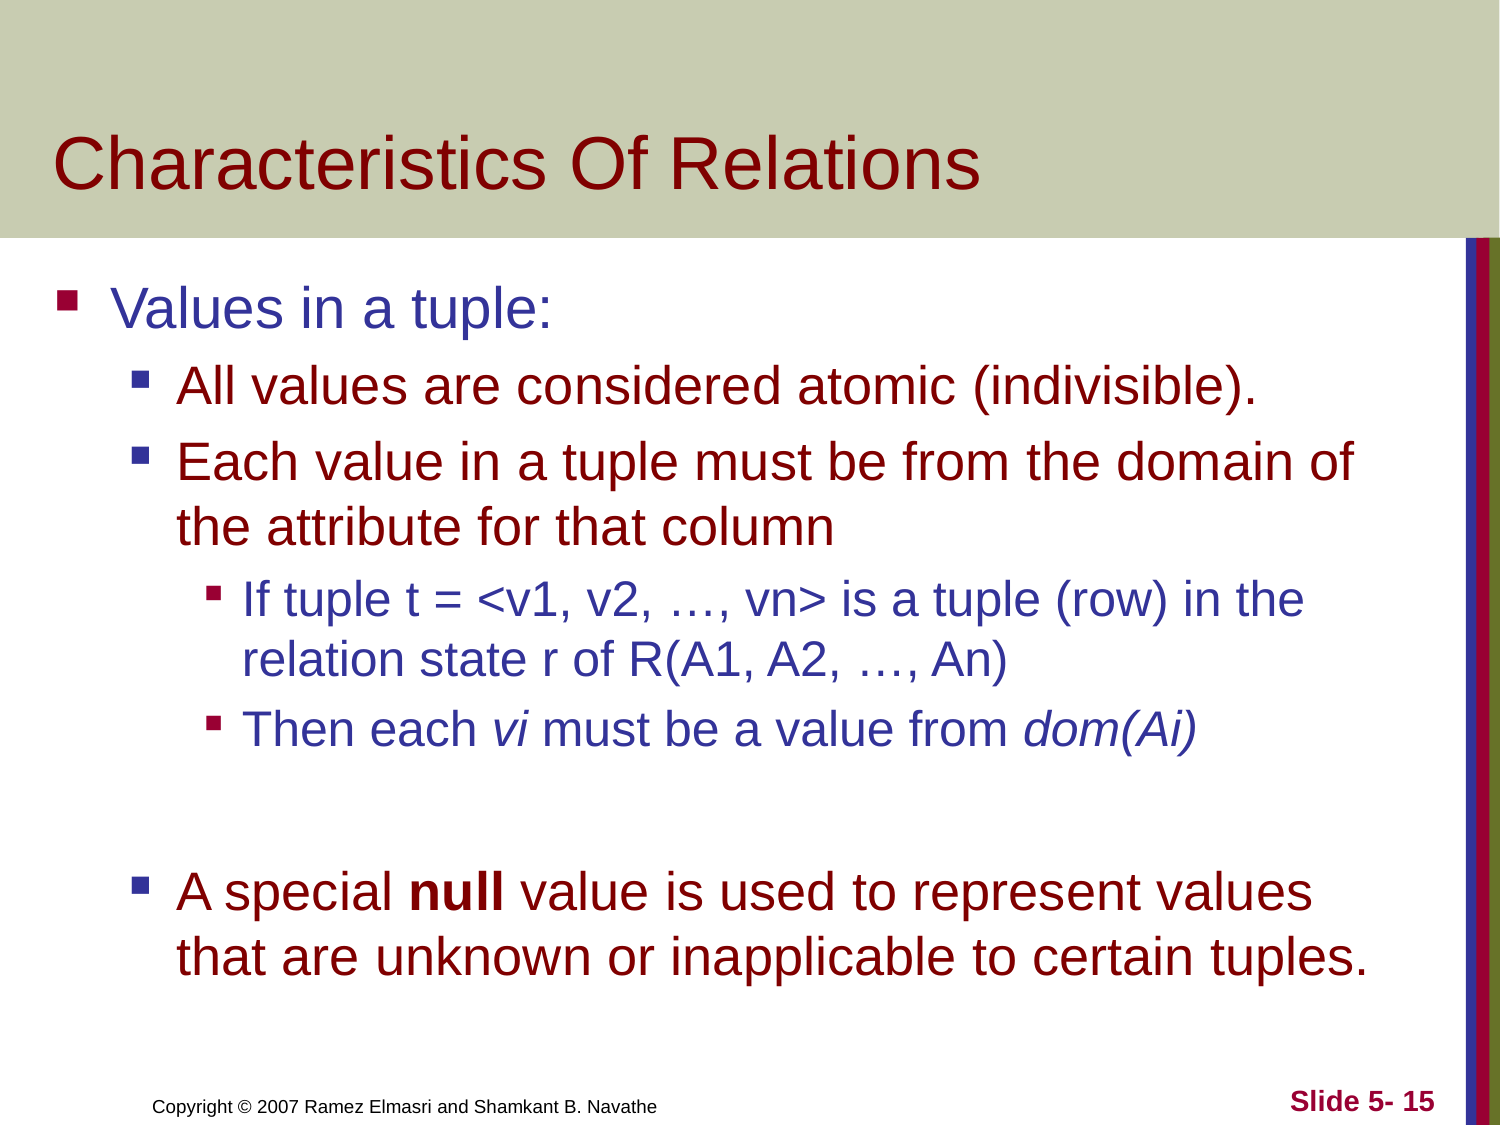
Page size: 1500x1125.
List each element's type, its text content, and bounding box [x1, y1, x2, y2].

slide_number Slide 5- 15 [1137, 1050, 1450, 1125]
list Values in a tuple: All values are considered atomic (indivisible). Each value in a tuple must be from the domain of the attribute for that column If tuple t = <v1, v2, …, vn> is a tuple (row) in the relation state r of R(A1, A2, …, An) Then each vi must be a value from dom(Ai) A special null value is used to represent values that are unknown or inapplicable to certain tuples. [39, 262, 1400, 1013]
title Characteristics Of Relations [37, 49, 1317, 213]
